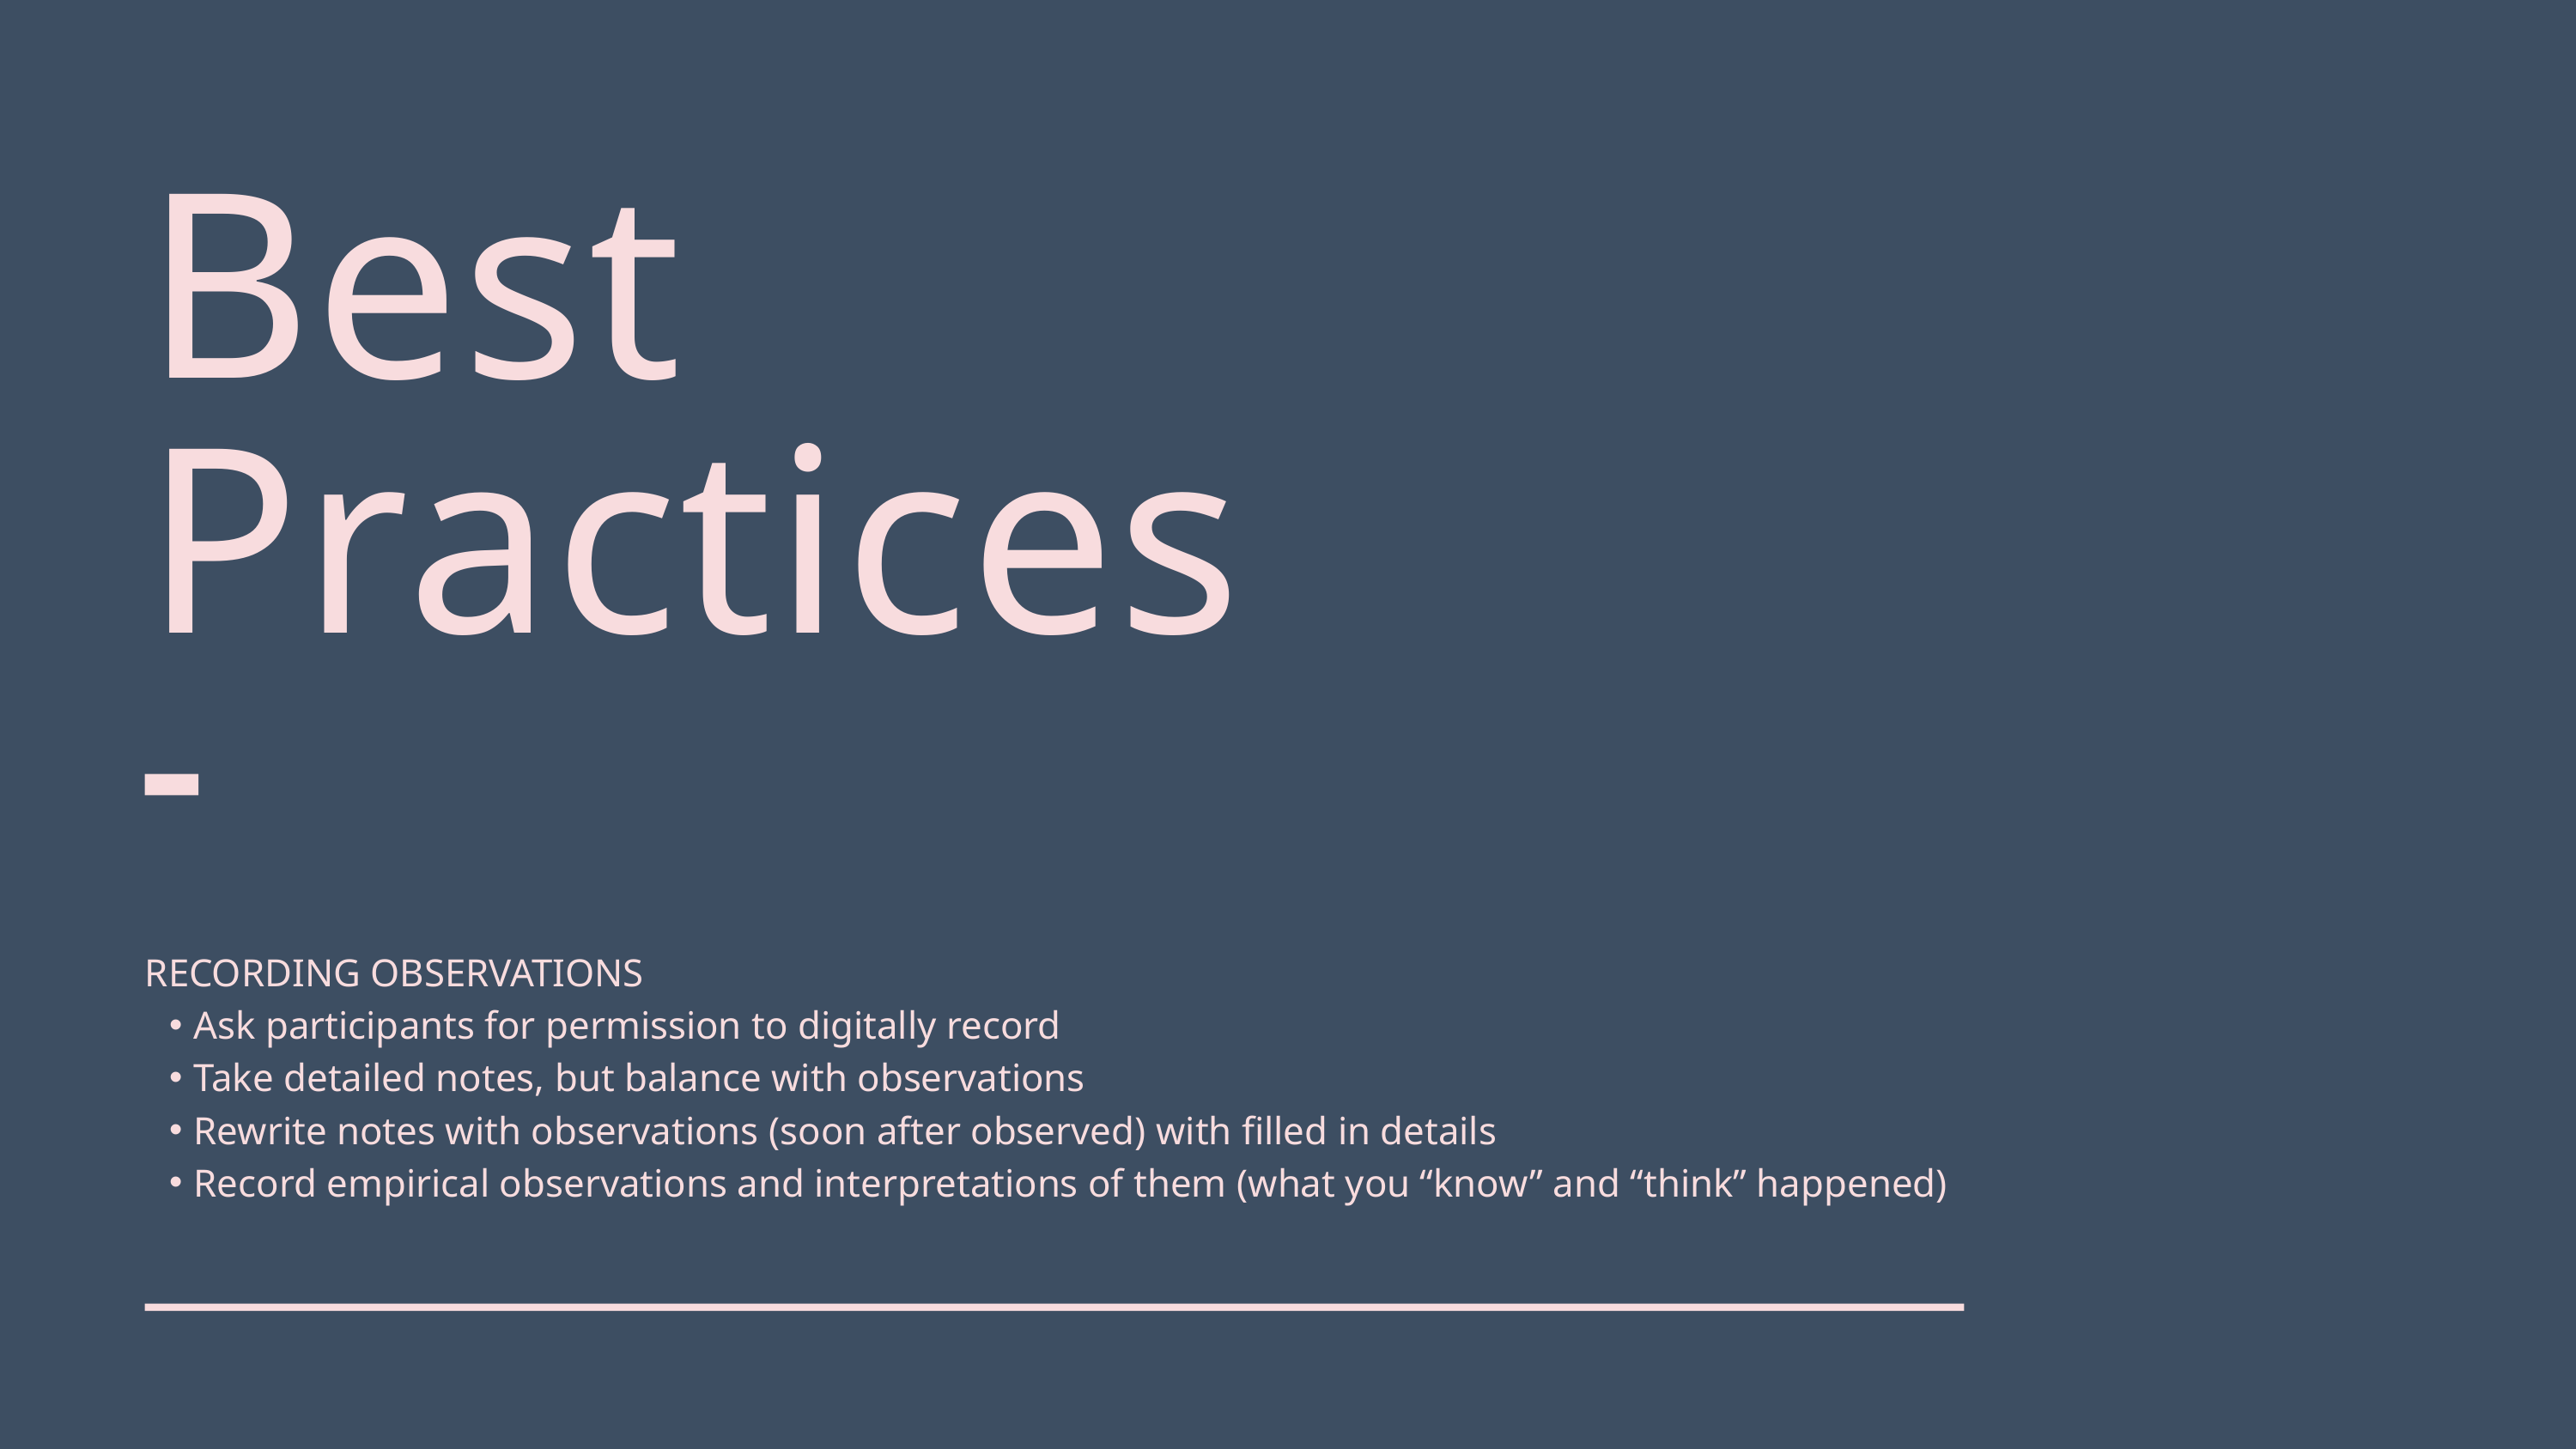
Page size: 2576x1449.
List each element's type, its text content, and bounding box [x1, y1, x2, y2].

text_box [144, 1303, 1965, 1312]
text_box RECORDING OBSERVATIONS Ask participants for permission to digitally record Take detailed notes, but balance with observations Rewrite notes with observations (soon after observed) with filled in details Record empirical observations and interpretations of them (what you “know” and “think” happened) [144, 941, 2251, 1204]
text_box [144, 144, 1409, 796]
